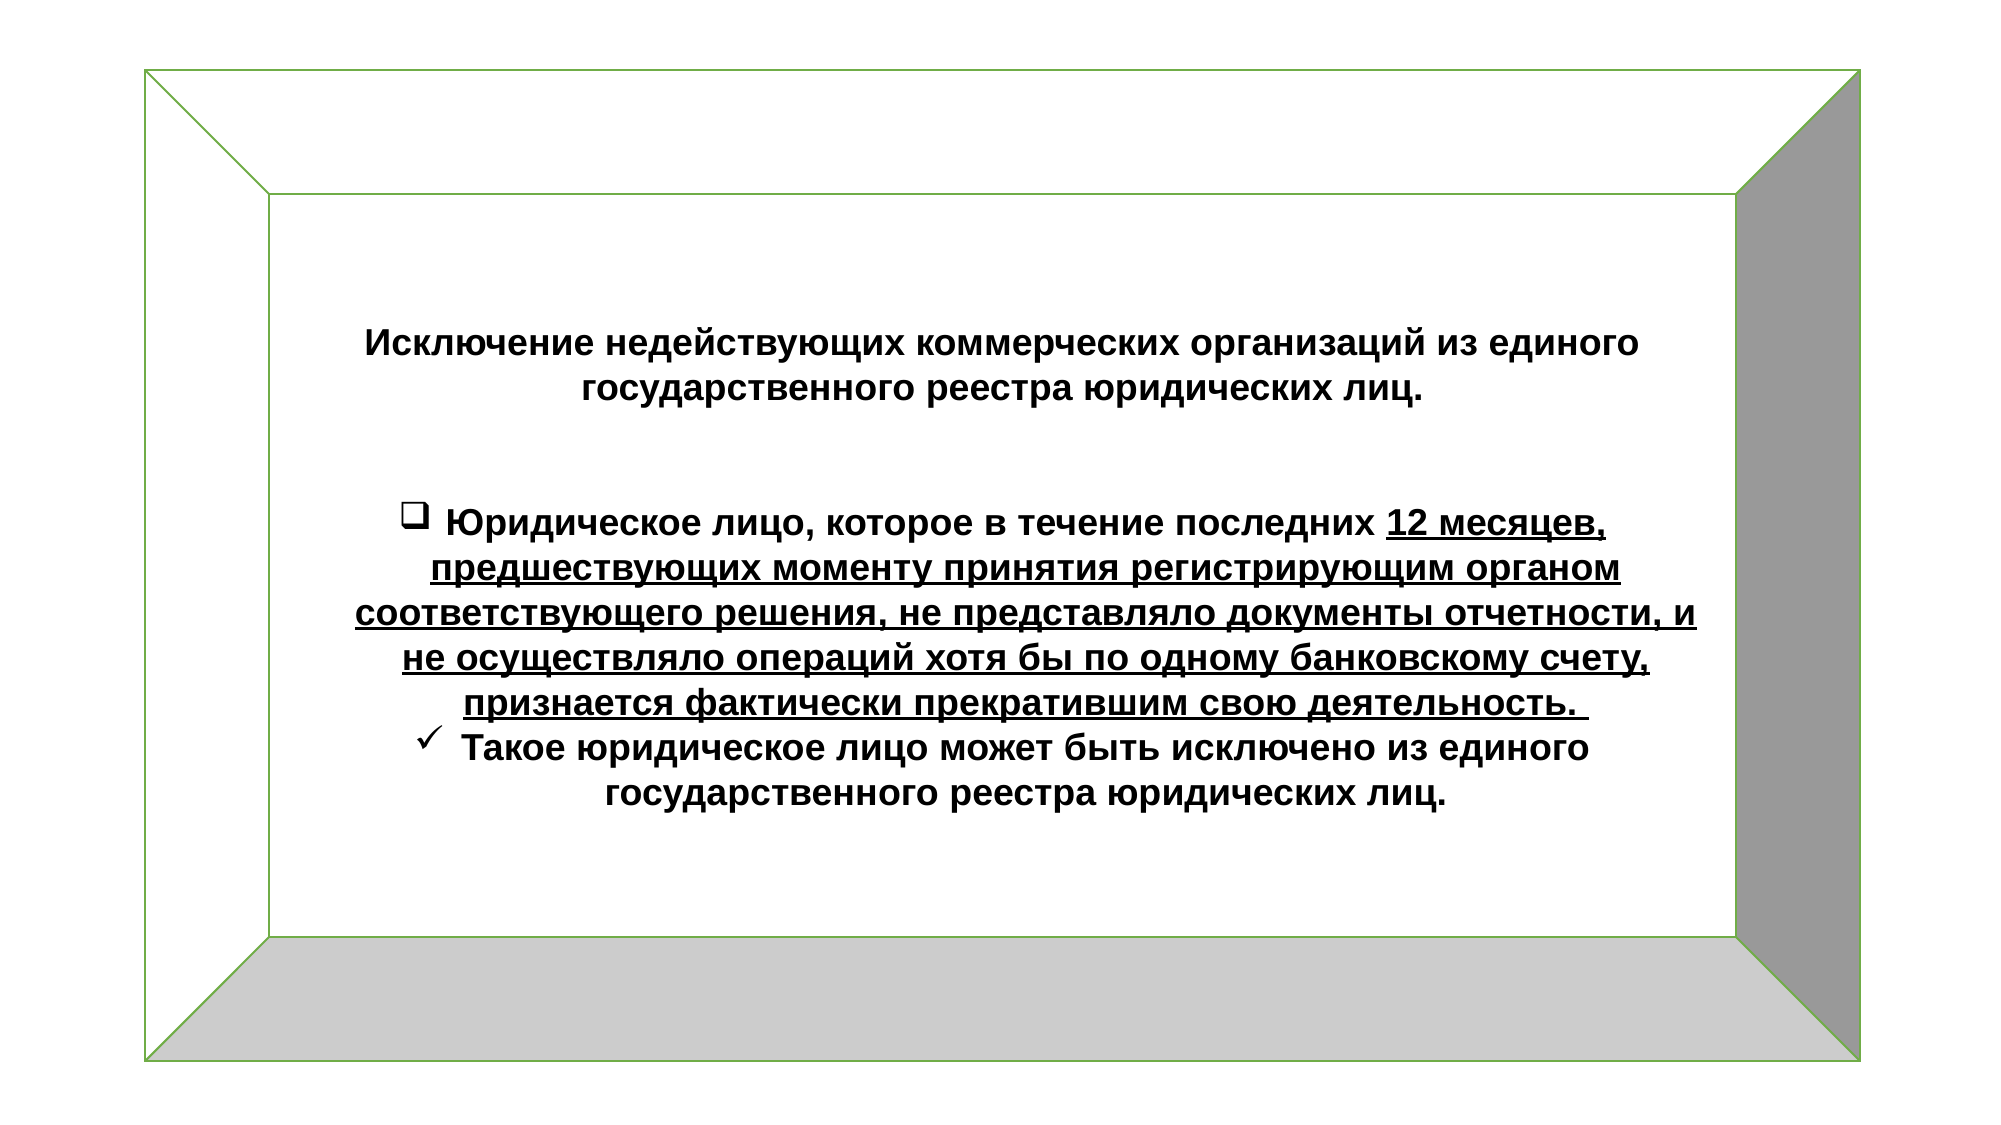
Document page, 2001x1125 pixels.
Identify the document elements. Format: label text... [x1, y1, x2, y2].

text_box Исключение недействующих коммерческих организаций из единого государственного реестра юридических лиц. Юридическое лицо, которое в течение последних 12 месяцев, предшествующих моменту принятия регистрирующим органом соответствующего решения, не представляло документы отчетности, и не осуществляло операций хотя бы по одному банковскому счету, признается фактически прекратившим свою деятельность. Такое юридическое лицо может быть исключено из единого государственного реестра юридических лиц. [144, 69, 1861, 1062]
